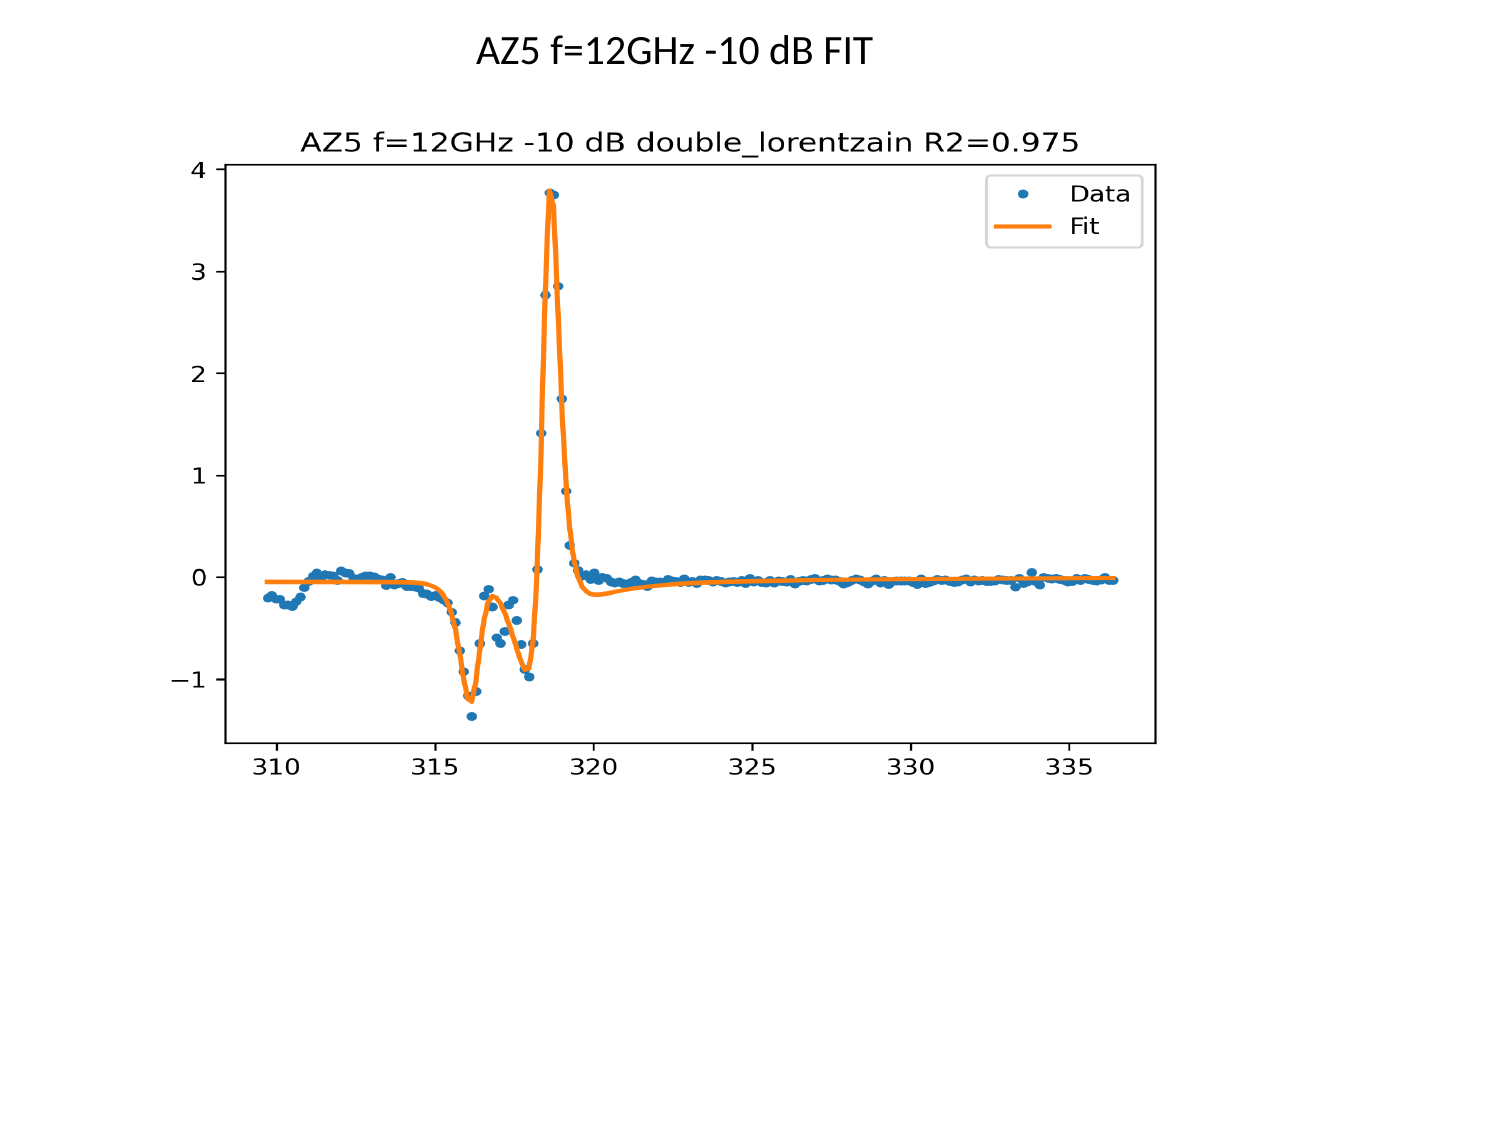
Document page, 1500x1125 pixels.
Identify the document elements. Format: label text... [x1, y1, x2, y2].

picture [74, 74, 1276, 826]
text_box AZ5 f=12GHz -10 dB FIT [461, 15, 889, 73]
